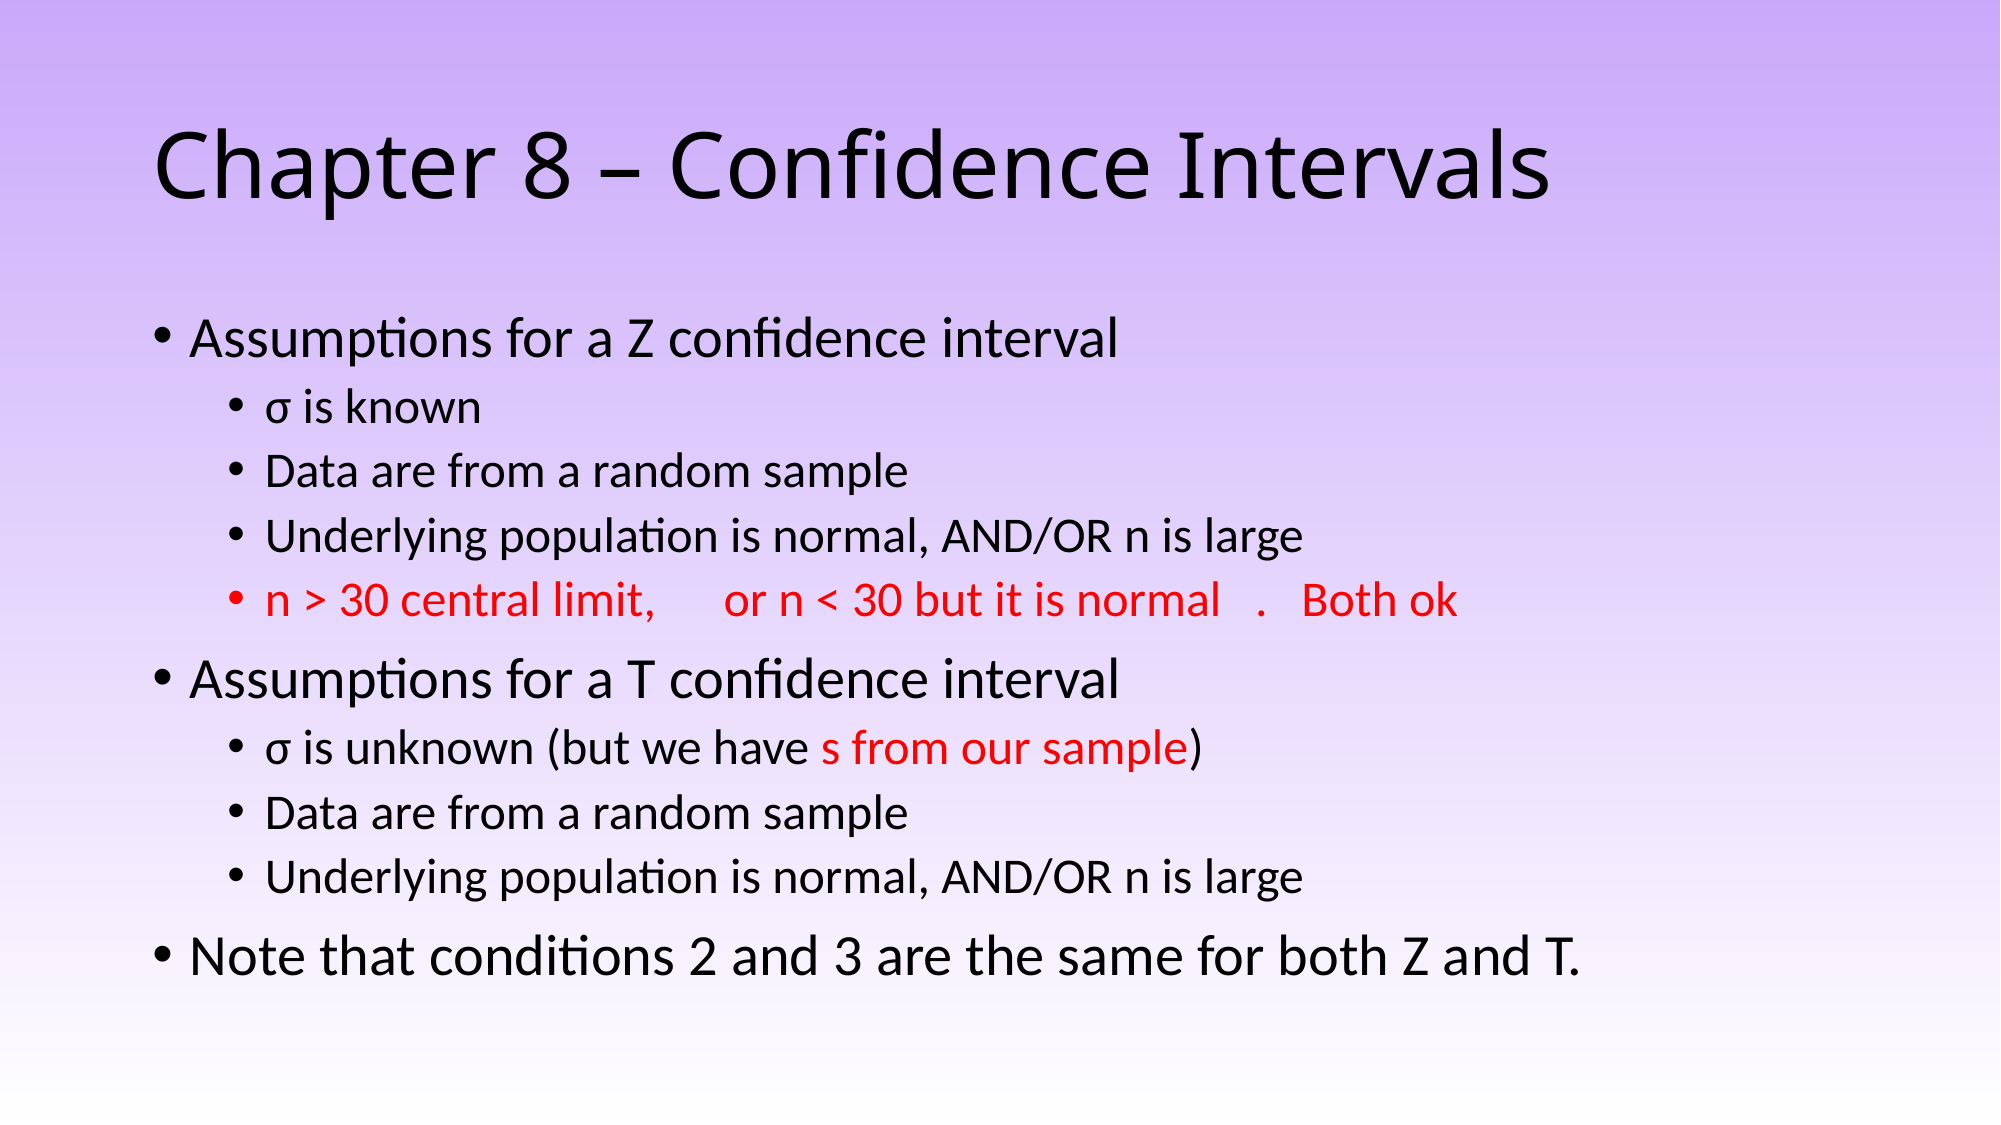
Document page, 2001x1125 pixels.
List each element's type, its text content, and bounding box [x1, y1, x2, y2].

list Assumptions for a Z confidence interval σ is known Data are from a random sample Underlying population is normal, AND/OR n is large n > 30 central limit, or n < 30 but it is normal . Both ok Assumptions for a T confidence interval σ is unknown (but we have s from our sample) Data are from a random sample Underlying population is normal, AND/OR n is large Note that conditions 2 and 3 are the same for both Z and T. [137, 299, 1863, 1014]
title Chapter 8 – Confidence Intervals [137, 59, 1863, 278]
